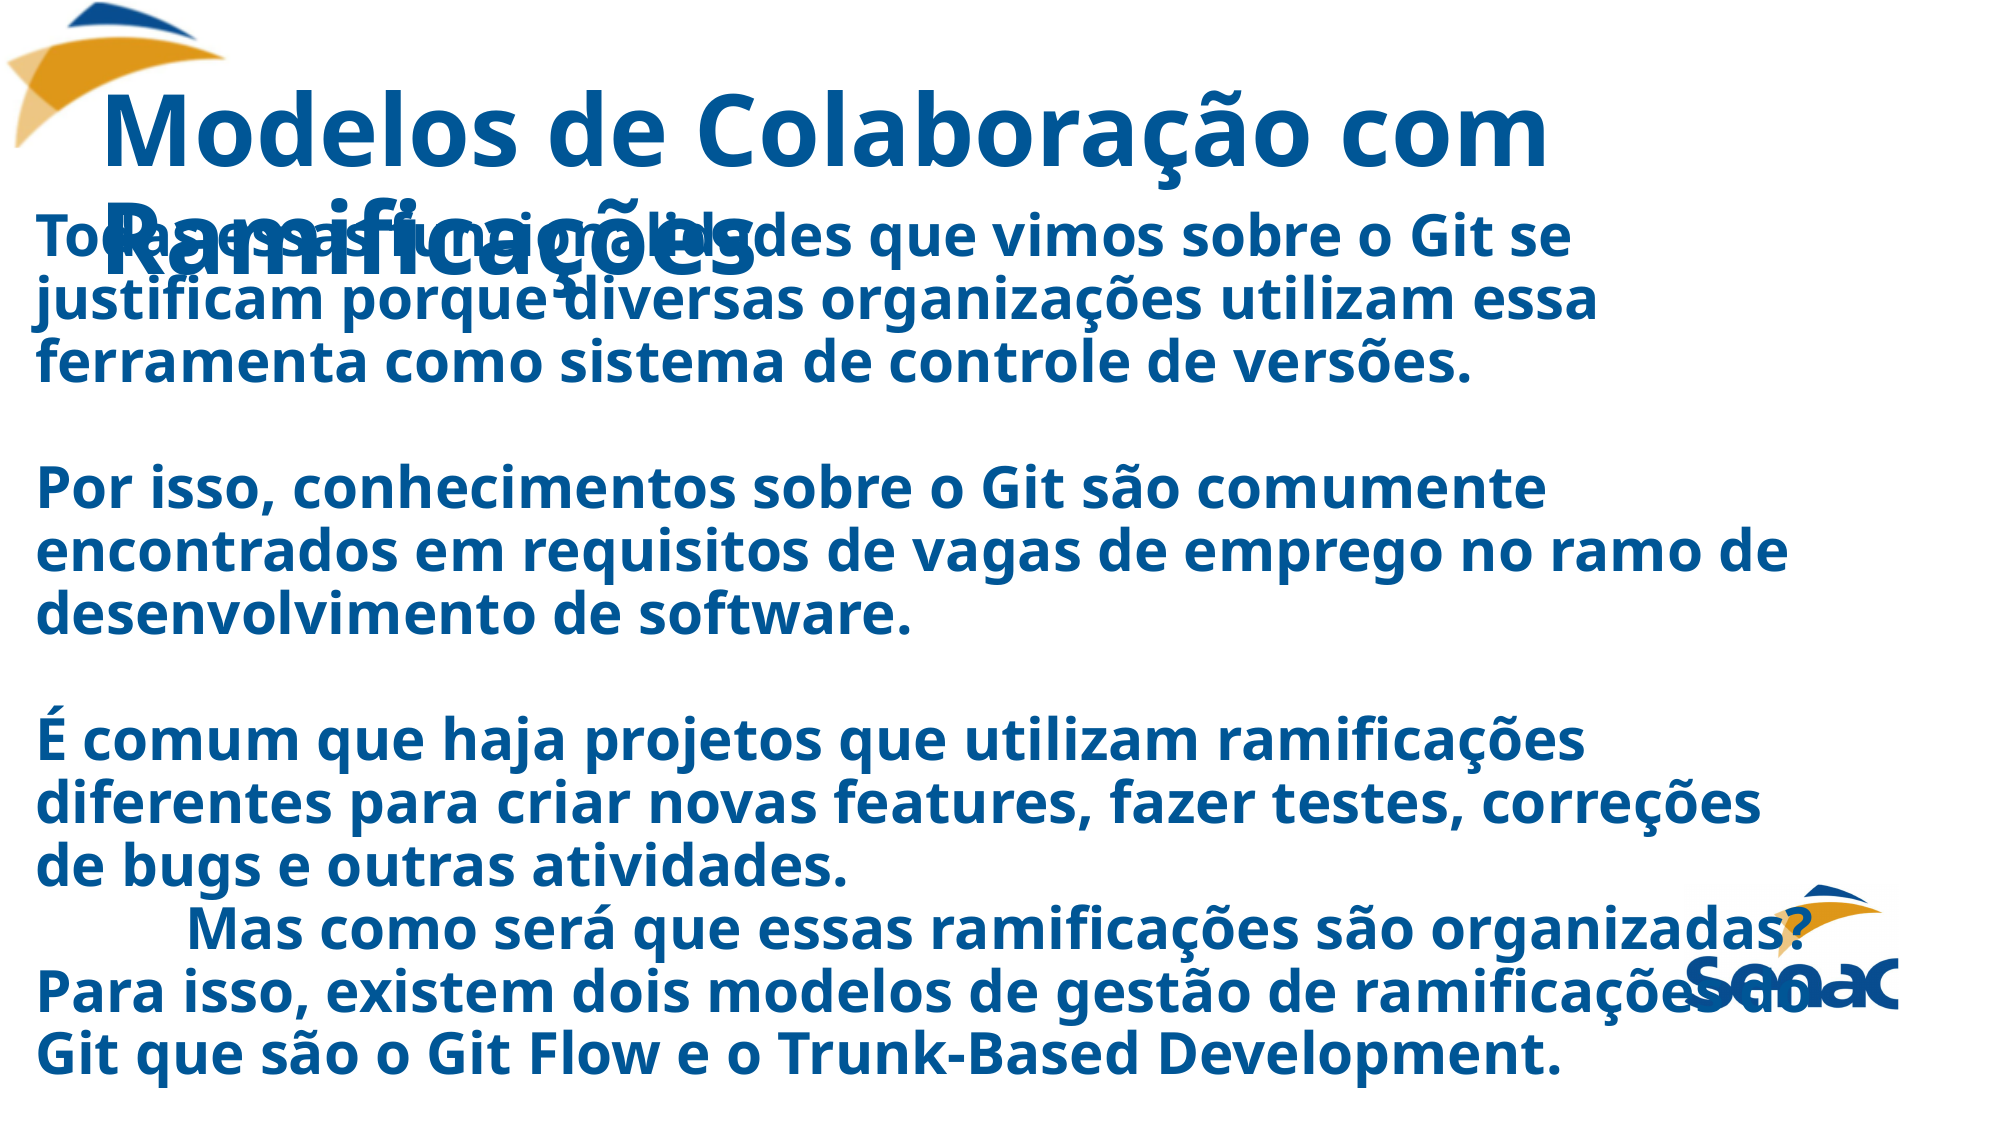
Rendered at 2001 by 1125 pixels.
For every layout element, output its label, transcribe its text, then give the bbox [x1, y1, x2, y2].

text_box Todas essas funcionalidades que vimos sobre o Git se justificam porque diversas organizações utilizam essa ferramenta como sistema de controle de versões. Por isso, conhecimentos sobre o Git são comumente encontrados em requisitos de vagas de emprego no ramo de desenvolvimento de software. É comum que haja projetos que utilizam ramificações diferentes para criar novas features, fazer testes, correções de bugs e outras atividades. Mas como será que essas ramificações são organizadas? Para isso, existem dois modelos de gestão de ramificações do Git que são o Git Flow e o Trunk-Based Development. [34, 553, 1835, 741]
title Modelos de Colaboração com Ramificações [100, 94, 1900, 282]
text_box [1510, 1010, 1975, 1082]
picture [0, 0, 232, 150]
